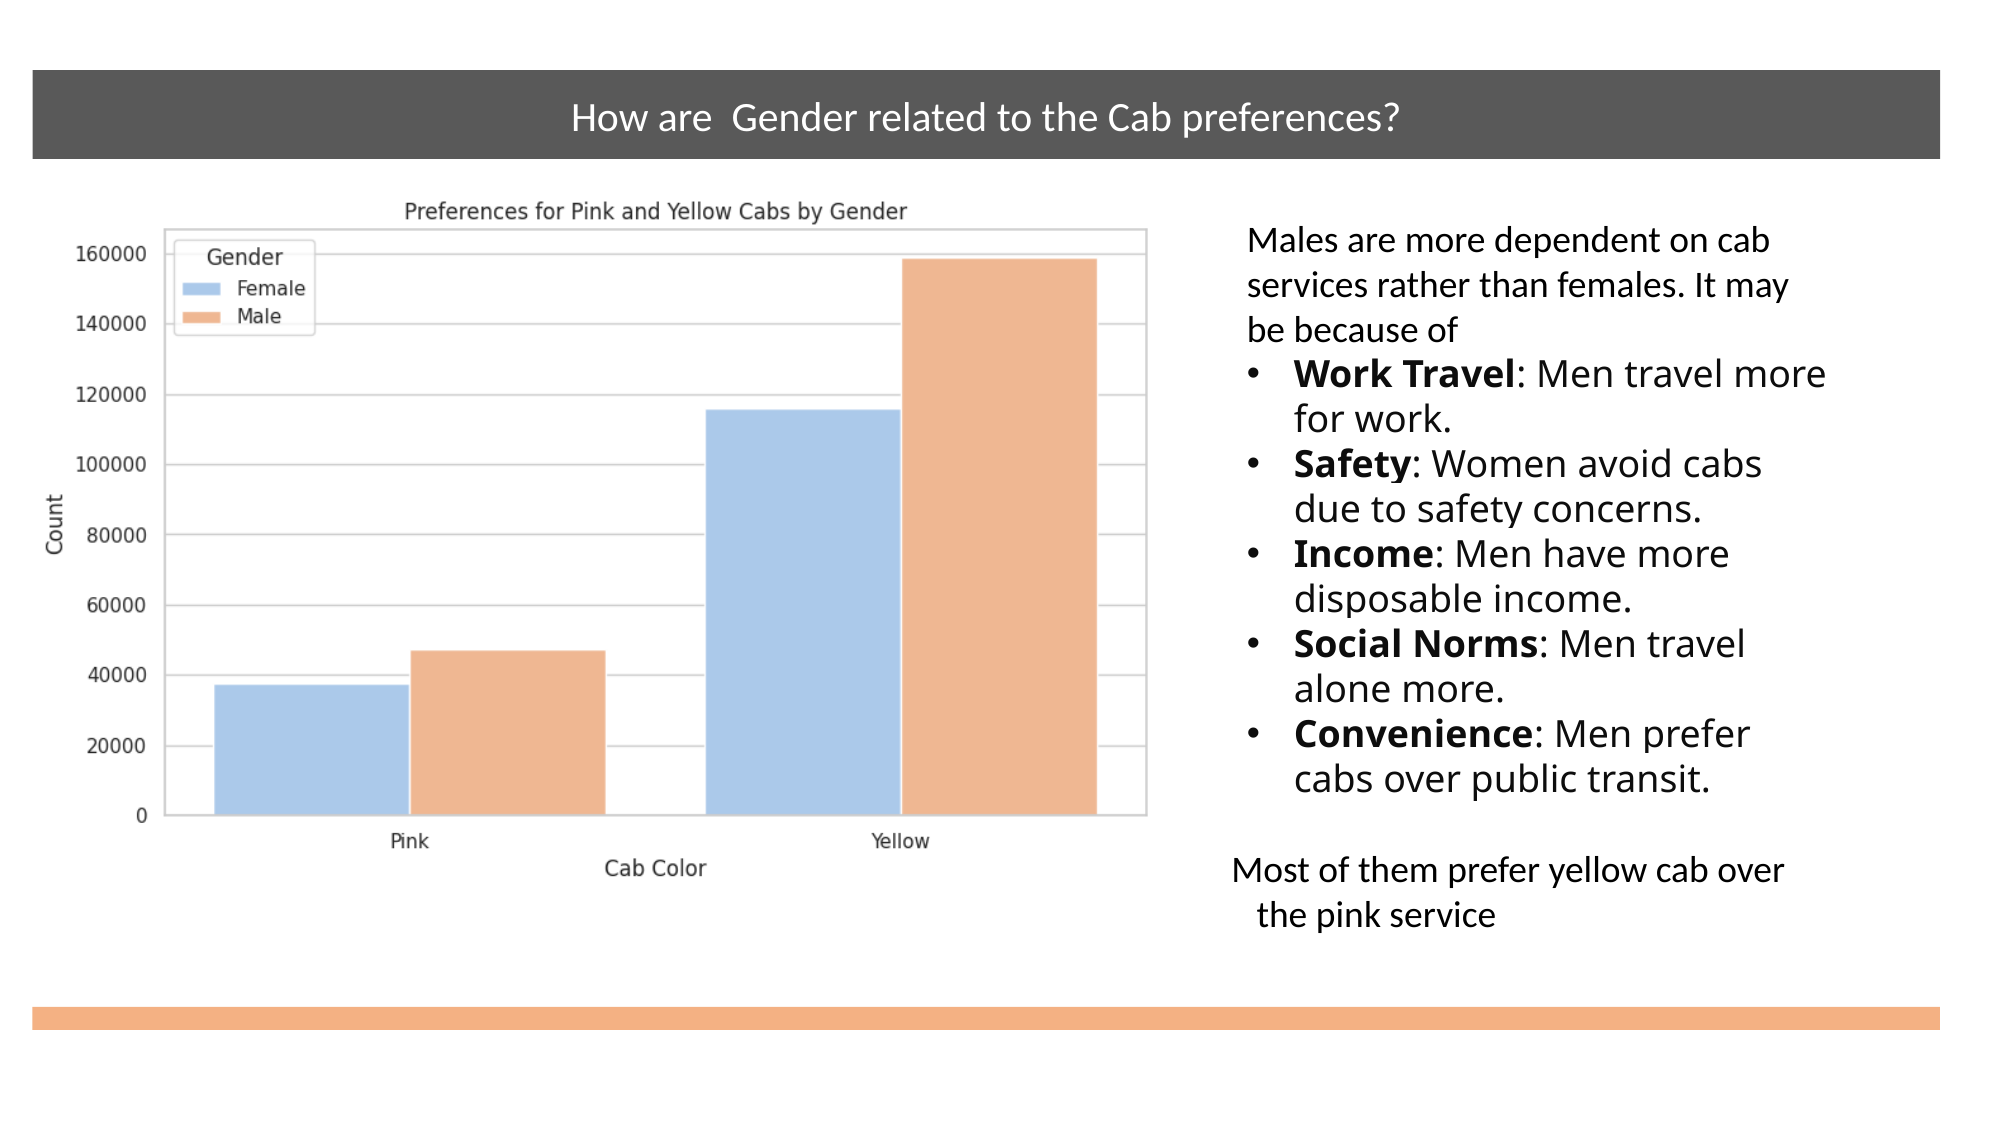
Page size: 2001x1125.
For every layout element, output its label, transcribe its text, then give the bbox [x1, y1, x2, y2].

text_box How are Gender related to the Cab preferences? [32, 69, 1941, 160]
picture [32, 189, 1158, 894]
text_box Males are more dependent on cab services rather than females. It may be because of Work Travel: Men travel more for work. Safety: Women avoid cabs due to safety concerns. Income: Men have more disposable income. Social Norms: Men travel alone more. Convenience: Men prefer cabs over public transit. Most of them prefer yellow cab over the pink service [1157, 207, 1844, 943]
text_box [31, 1006, 1941, 1031]
